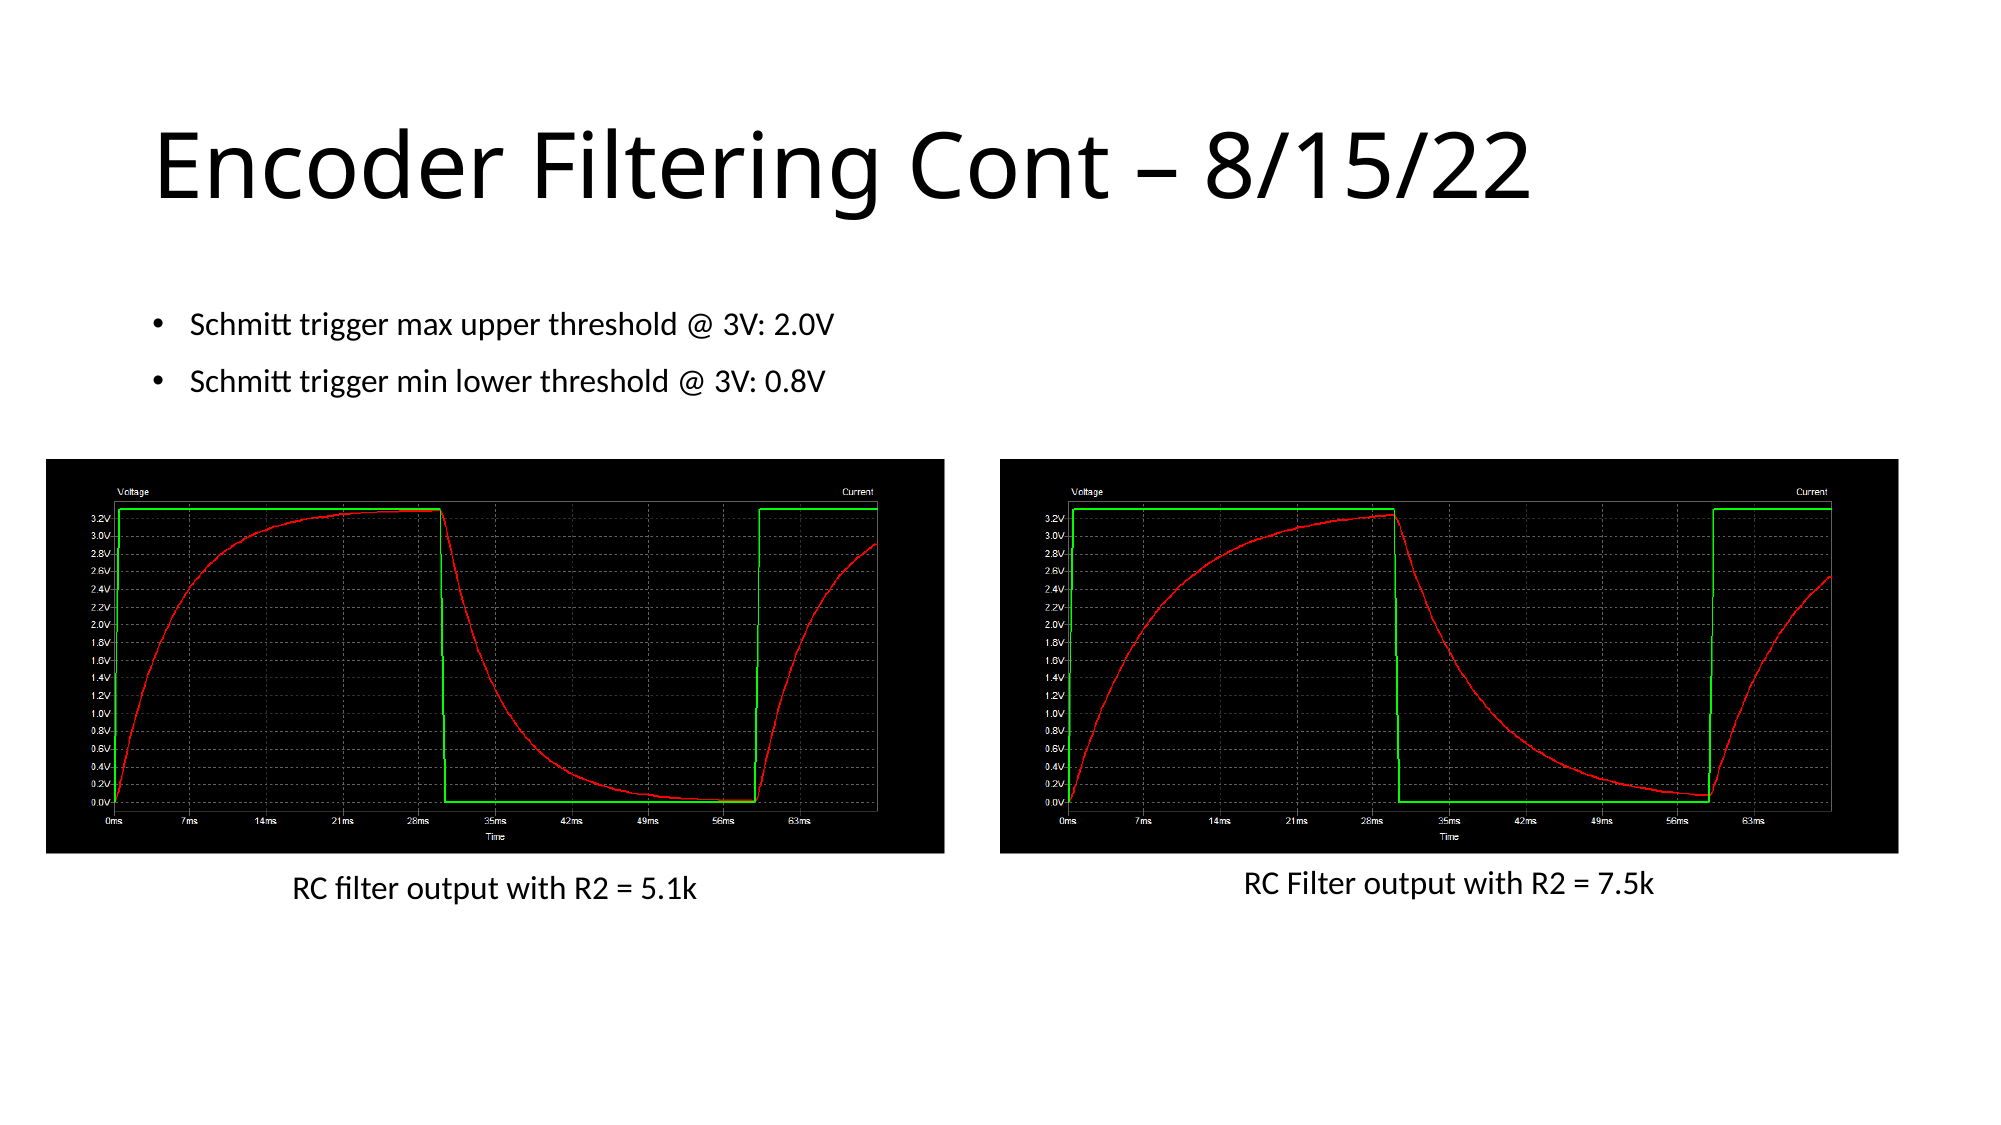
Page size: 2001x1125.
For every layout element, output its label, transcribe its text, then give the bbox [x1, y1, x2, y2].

title Encoder Filtering Cont – 8/15/22 [137, 59, 1863, 278]
list Schmitt trigger max upper threshold @ 3V: 2.0V Schmitt trigger min lower threshold @ 3V: 0.8V [137, 299, 853, 427]
text_box RC filter output with R2 = 5.1k [45, 858, 945, 914]
text_box RC Filter output with R2 = 7.5k [1005, 854, 1894, 909]
picture [999, 458, 1899, 854]
picture [45, 458, 945, 854]
